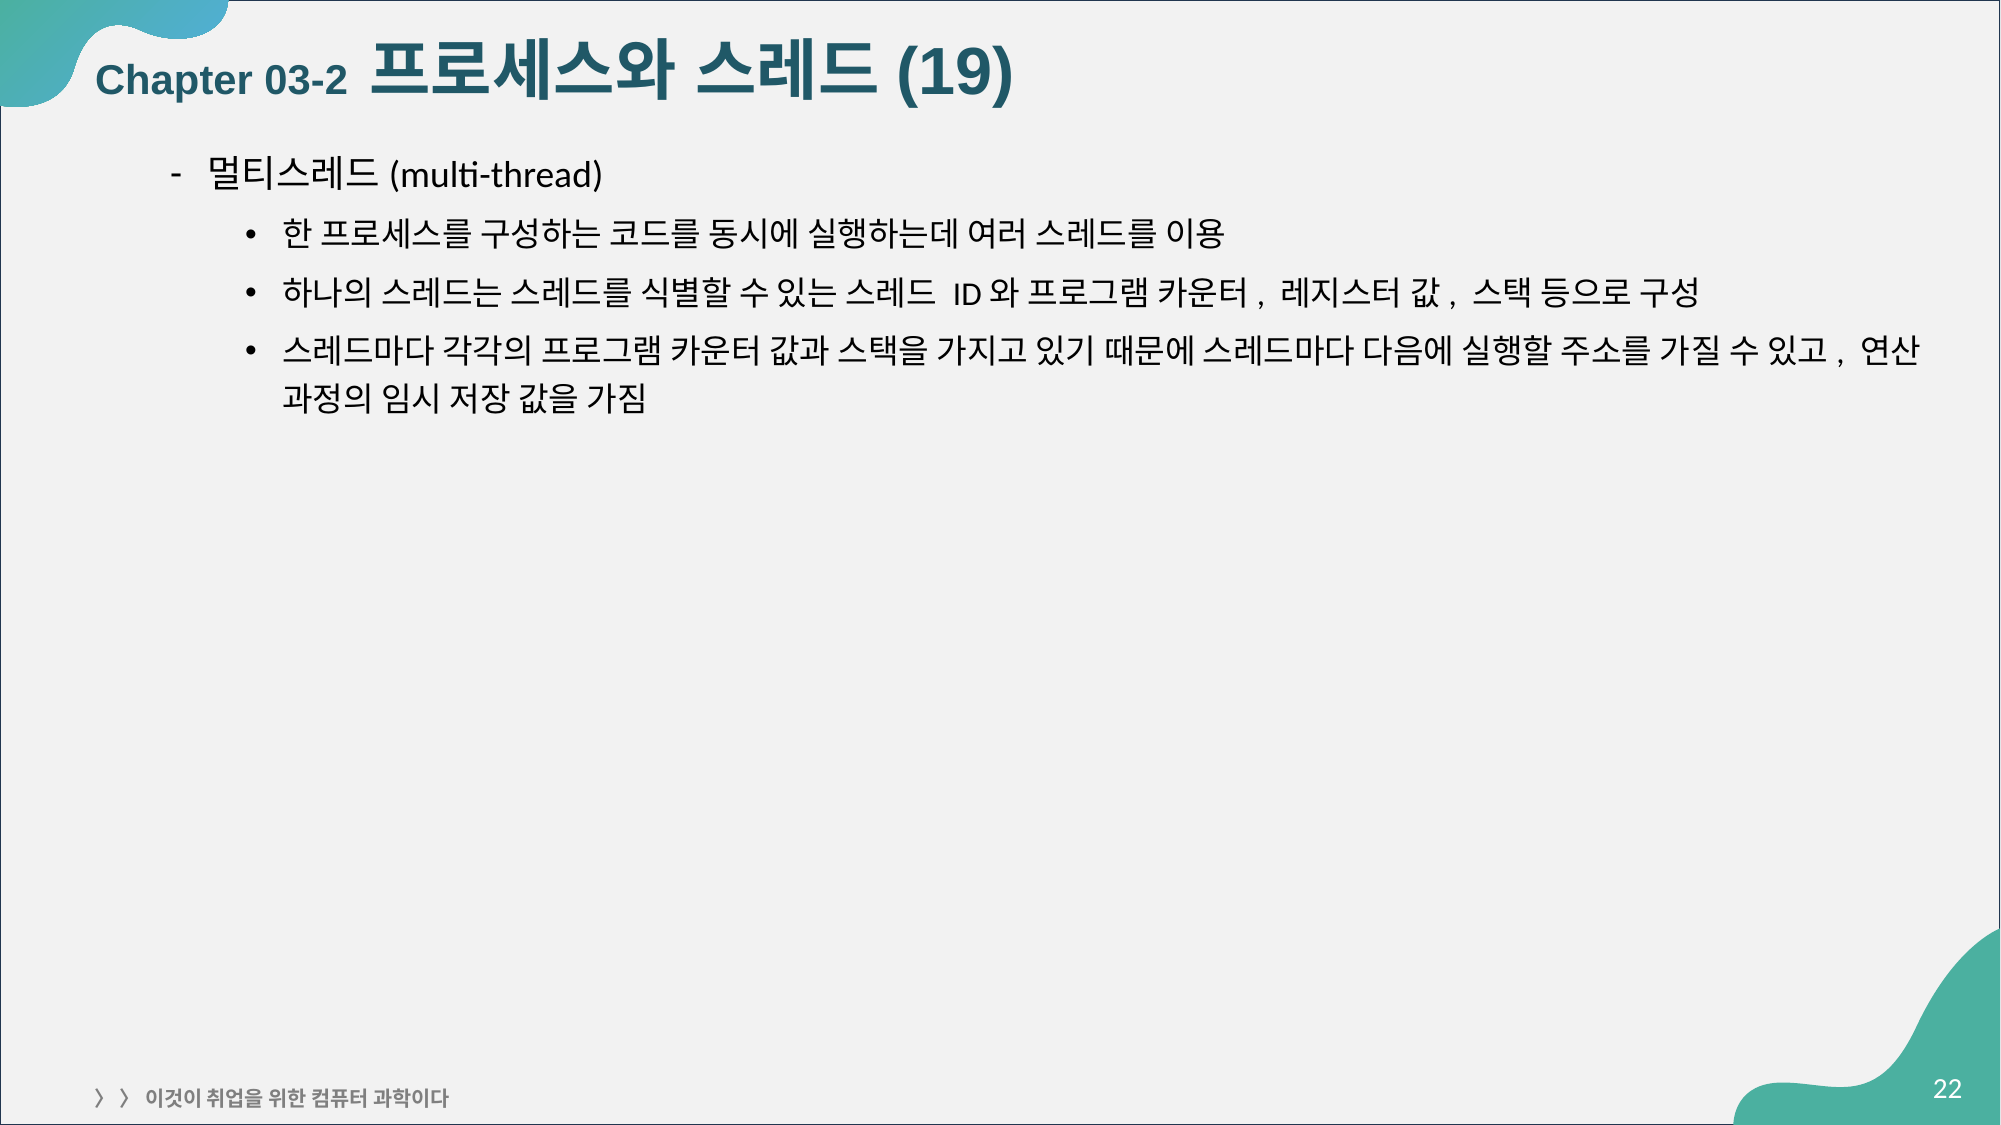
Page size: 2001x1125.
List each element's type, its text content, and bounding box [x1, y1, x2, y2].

footer 〉 〉 이것이 취업을 위한 컴퓨터 과학이다 [79, 1078, 755, 1114]
title Chapter 03-2 프로세스와 스레드(19) [79, 17, 1931, 128]
list 멀티스레드(multi-thread) 한 프로세스를 구성하는 코드를 동시에 실행하는데 여러 스레드를 이용 하나의 스레드는 스레드를 식별할 수 있는 스레드 ID와 프로그램 카운터, 레지스터 값, 스택 등으로 구성 스레드마다 각각의 프로그램 카운터 값과 스택을 가지고 있기 때문에 스레드마다 다음에 실행할 주소를 가질 수 있고, 연산 과정의 임시 저장 값을 가짐 [79, 133, 1974, 1035]
slide_number ‹#› [1917, 1061, 1984, 1122]
